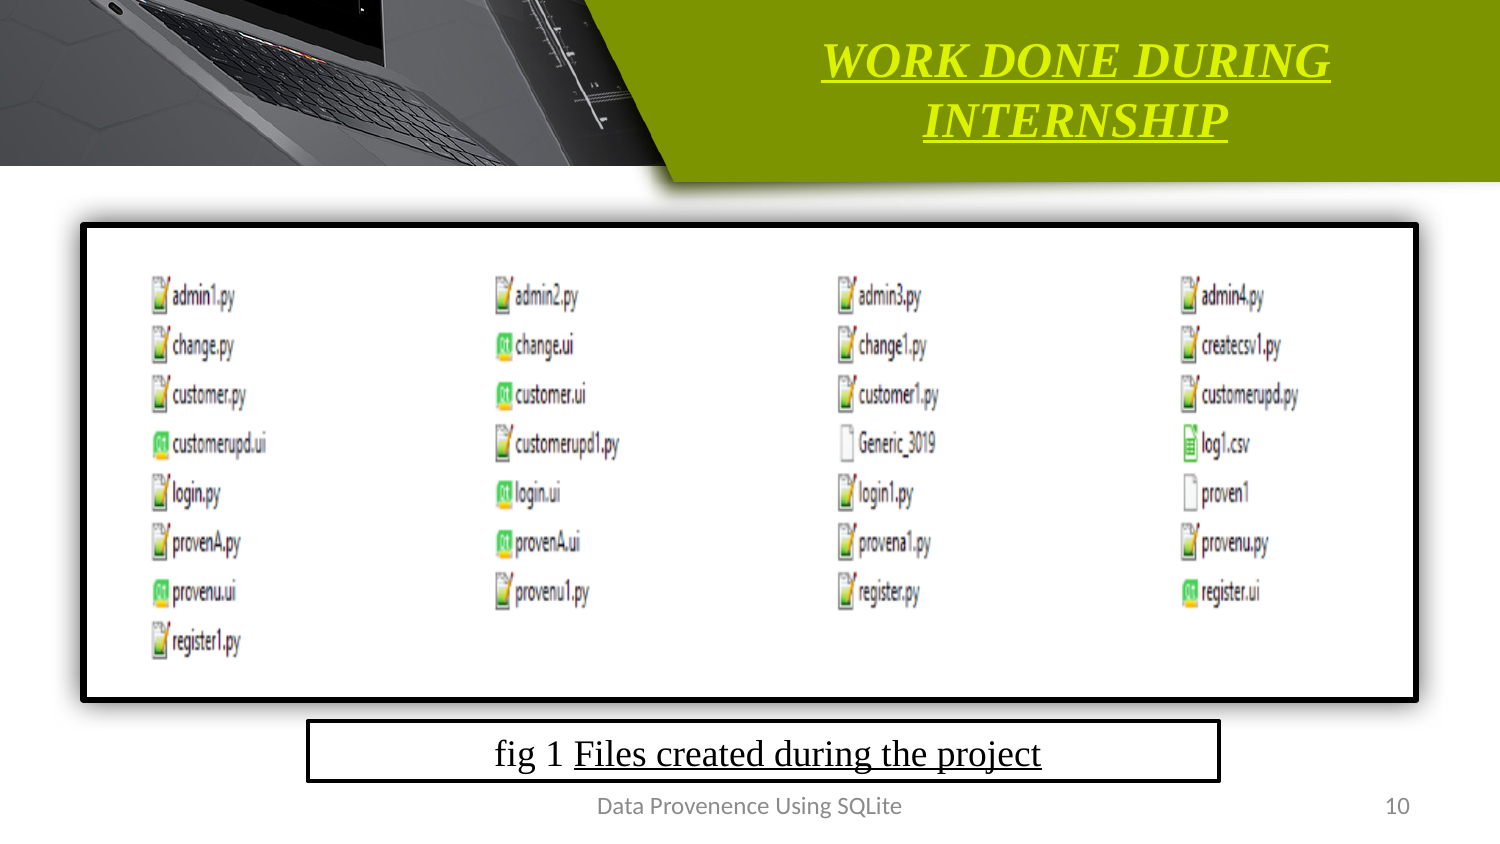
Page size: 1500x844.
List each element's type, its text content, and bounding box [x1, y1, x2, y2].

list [86, 227, 1414, 697]
slide_number 10 [1074, 782, 1425, 827]
picture [0, 0, 1500, 844]
title WORK DONE DURING INTERNSHIP [651, 31, 1500, 143]
text_box fig 1 Files created during the project [306, 719, 1221, 783]
footer Data Provenence Using SQLite [512, 783, 988, 827]
